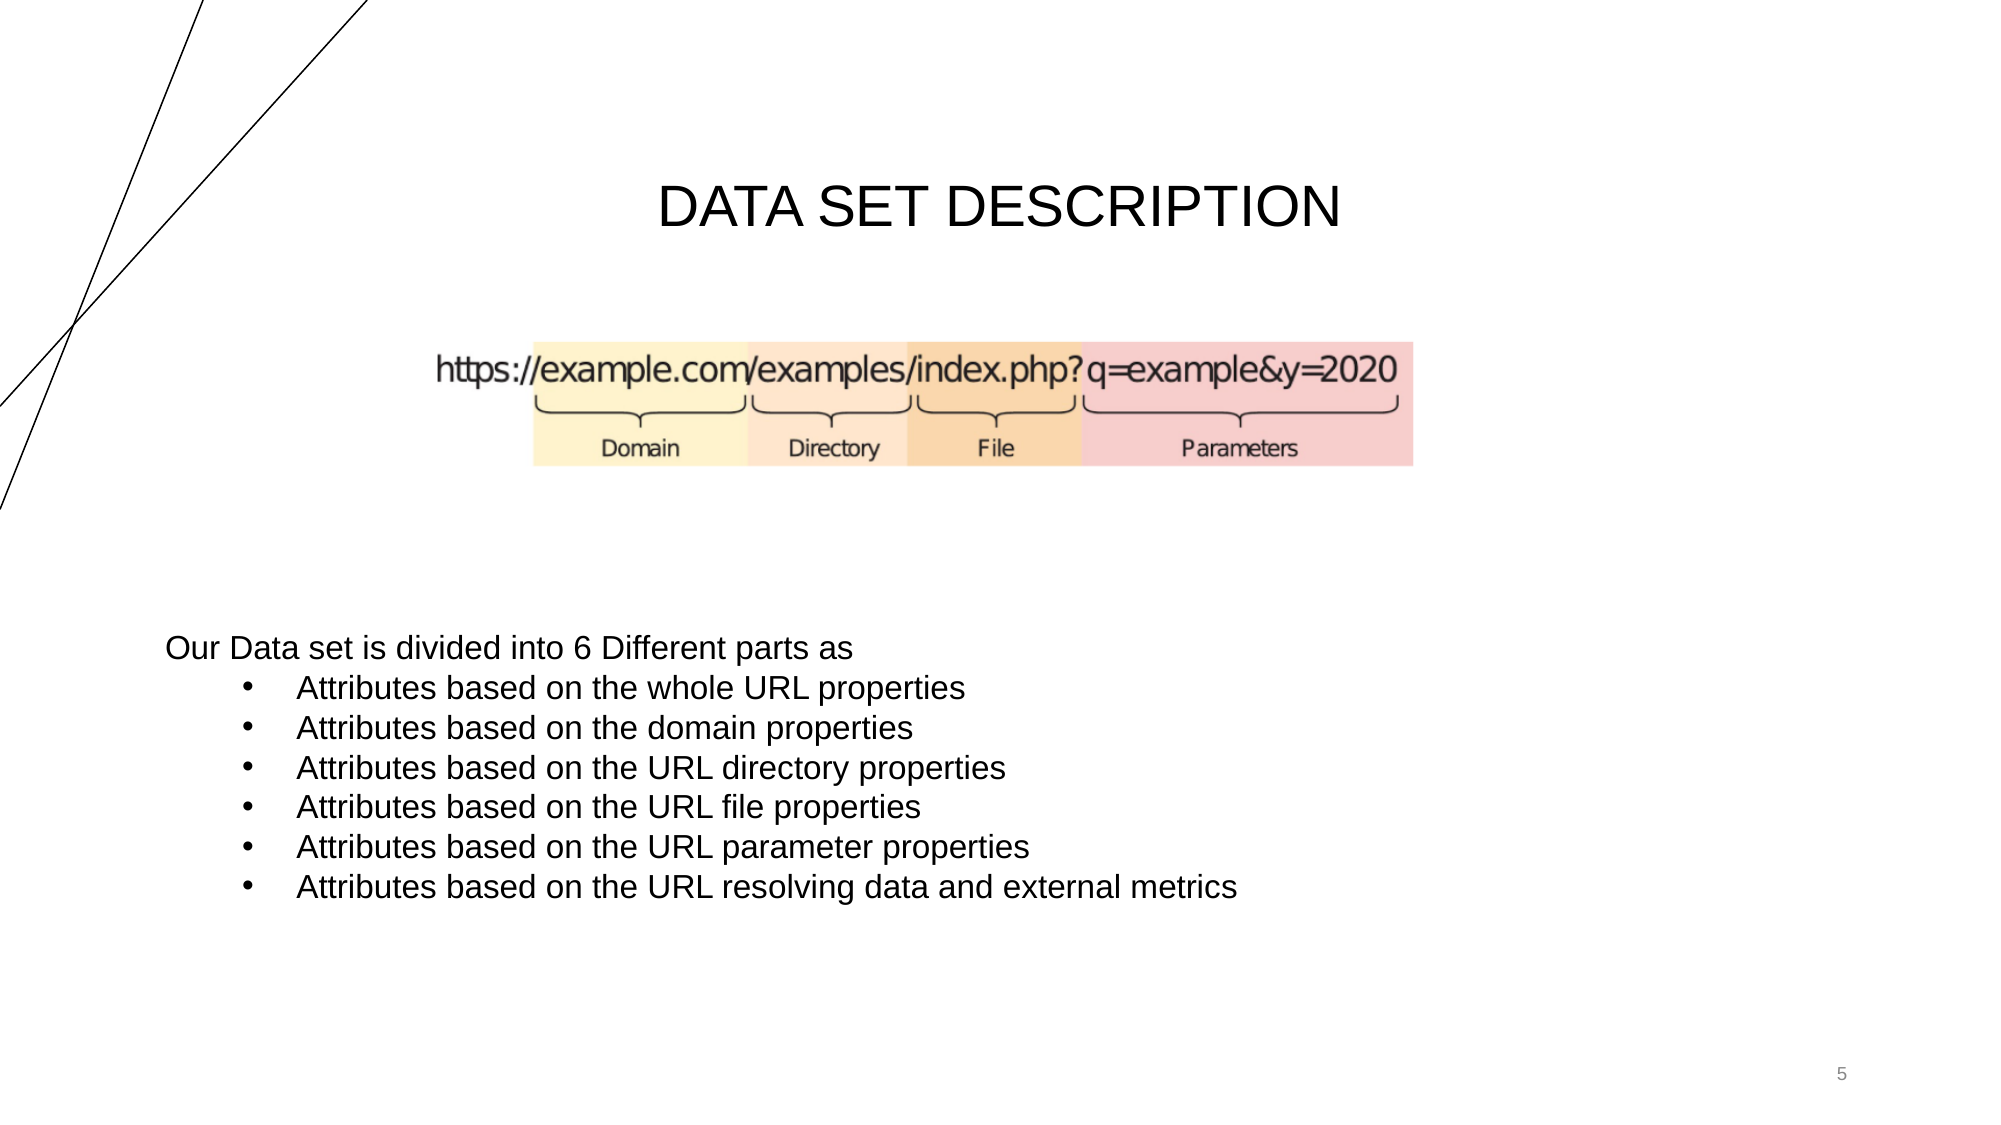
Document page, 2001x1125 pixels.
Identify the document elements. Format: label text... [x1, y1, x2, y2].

slide_number ‹#› [1412, 1042, 1863, 1103]
picture [422, 321, 1431, 493]
text_box Our Data set is divided into 6 Different parts as Attributes based on the whole URL properties Attributes based on the domain properties Attributes based on the URL directory properties Attributes based on the URL file properties Attributes based on the URL parameter properties Attributes based on the URL resolving data and external metrics [150, 618, 1771, 913]
title DATA SET DESCRIPTION [309, 112, 1691, 304]
